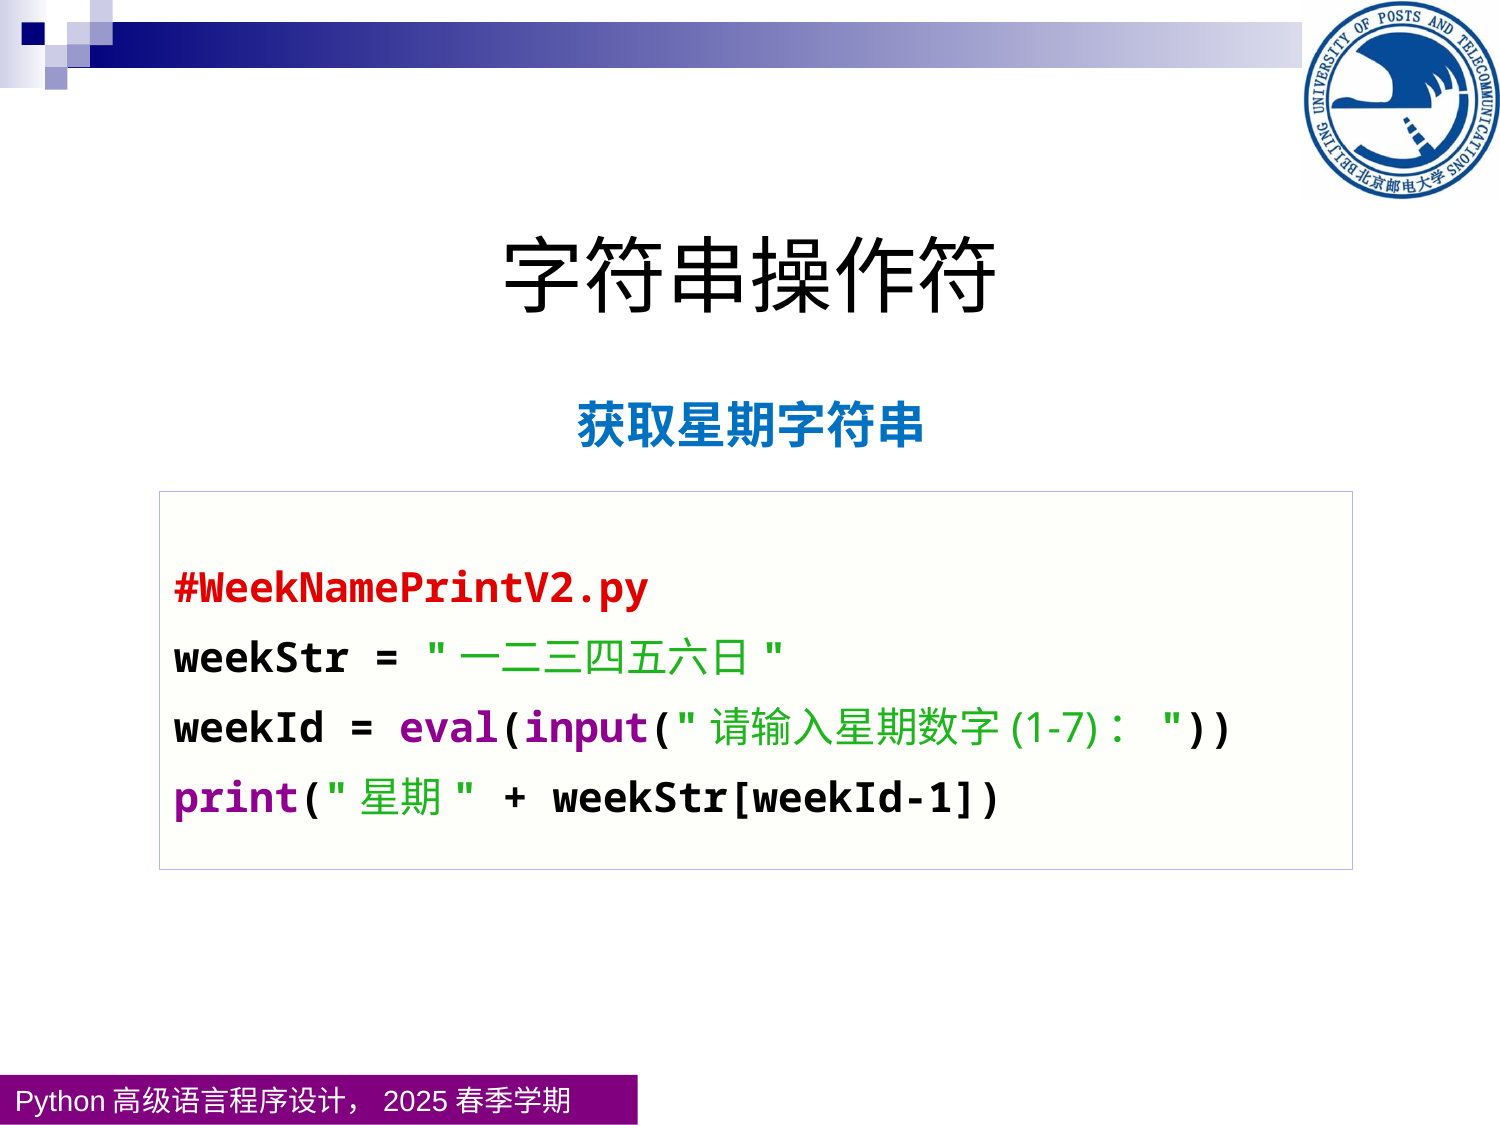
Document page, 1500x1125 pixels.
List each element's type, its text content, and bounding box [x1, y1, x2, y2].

text_box 字符串操作符 [0, 219, 1500, 351]
text_box #WeekNamePrintV2.py weekStr = "一二三四五六日" weekId = eval(input("请输入星期数字(1-7)：")) print("星期" + weekStr[weekId-1]) [159, 491, 1353, 870]
text_box 获取星期字符串 [1, 356, 1500, 462]
picture [1302, 0, 1500, 200]
